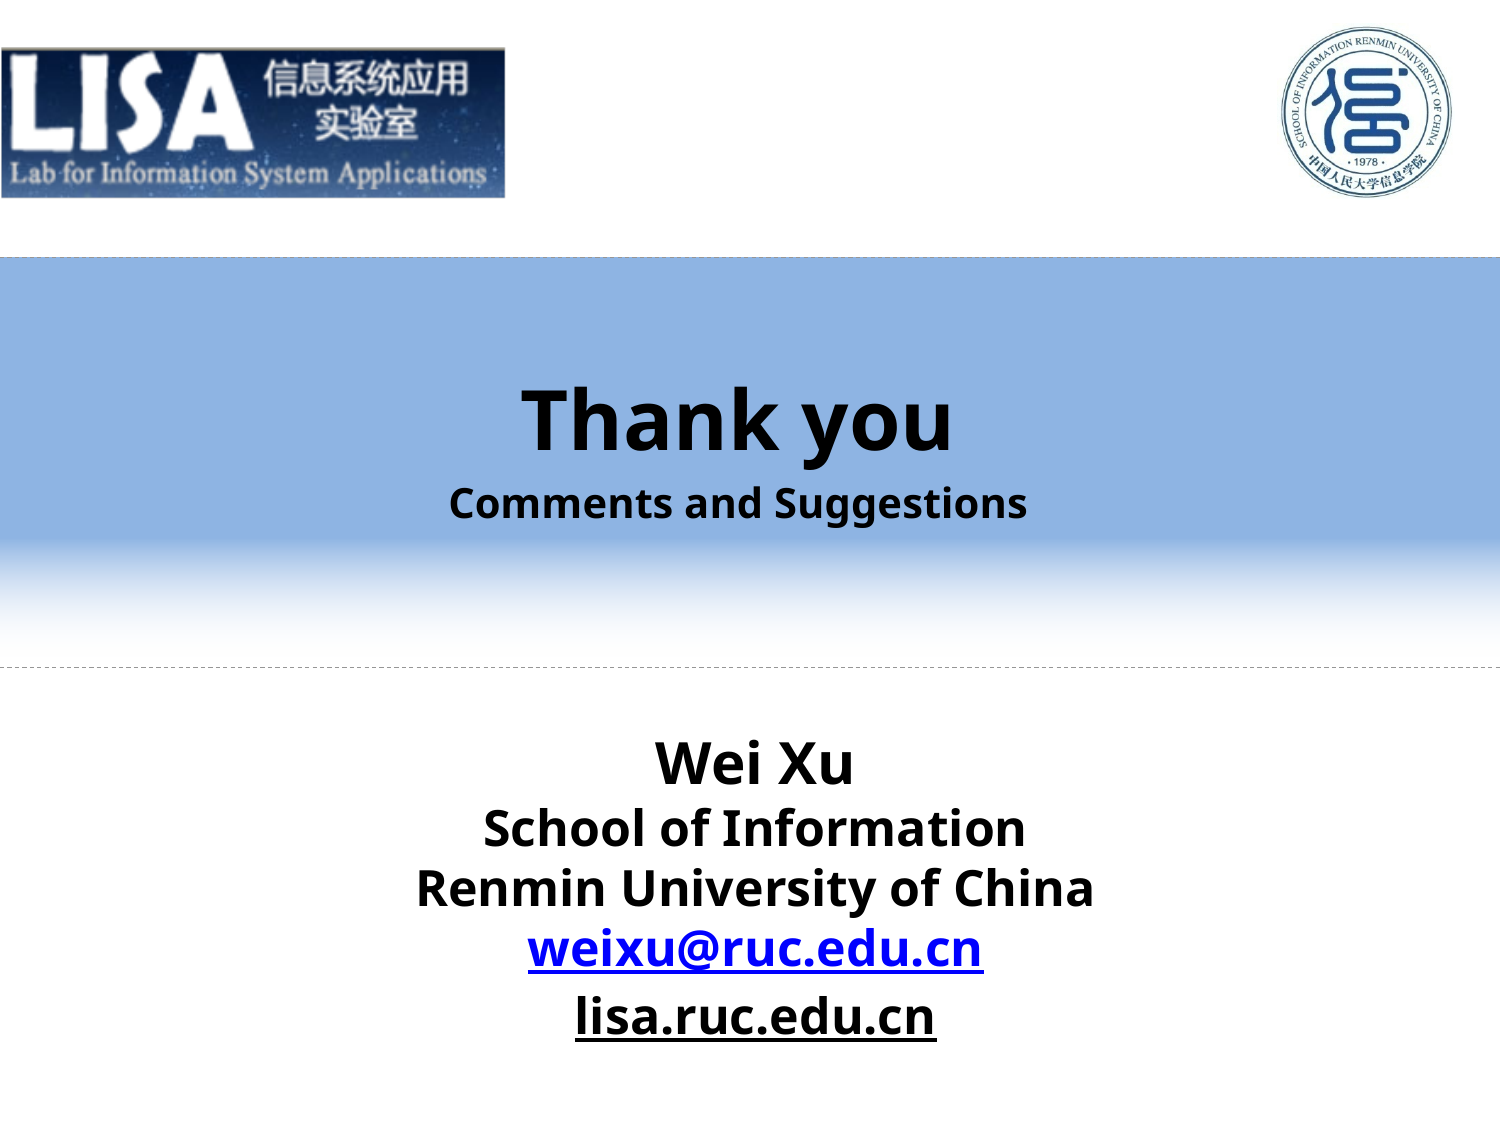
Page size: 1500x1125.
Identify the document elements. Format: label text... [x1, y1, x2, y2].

text_box Wei Xu School of Information Renmin University of China weixu@ruc.edu.cn lisa.ruc.edu.cn [93, 718, 1418, 1052]
text_box [0, 265, 1500, 658]
picture [0, 46, 507, 200]
text_box Thank you Comments and Suggestions [246, 339, 1231, 535]
picture [1277, 23, 1455, 200]
